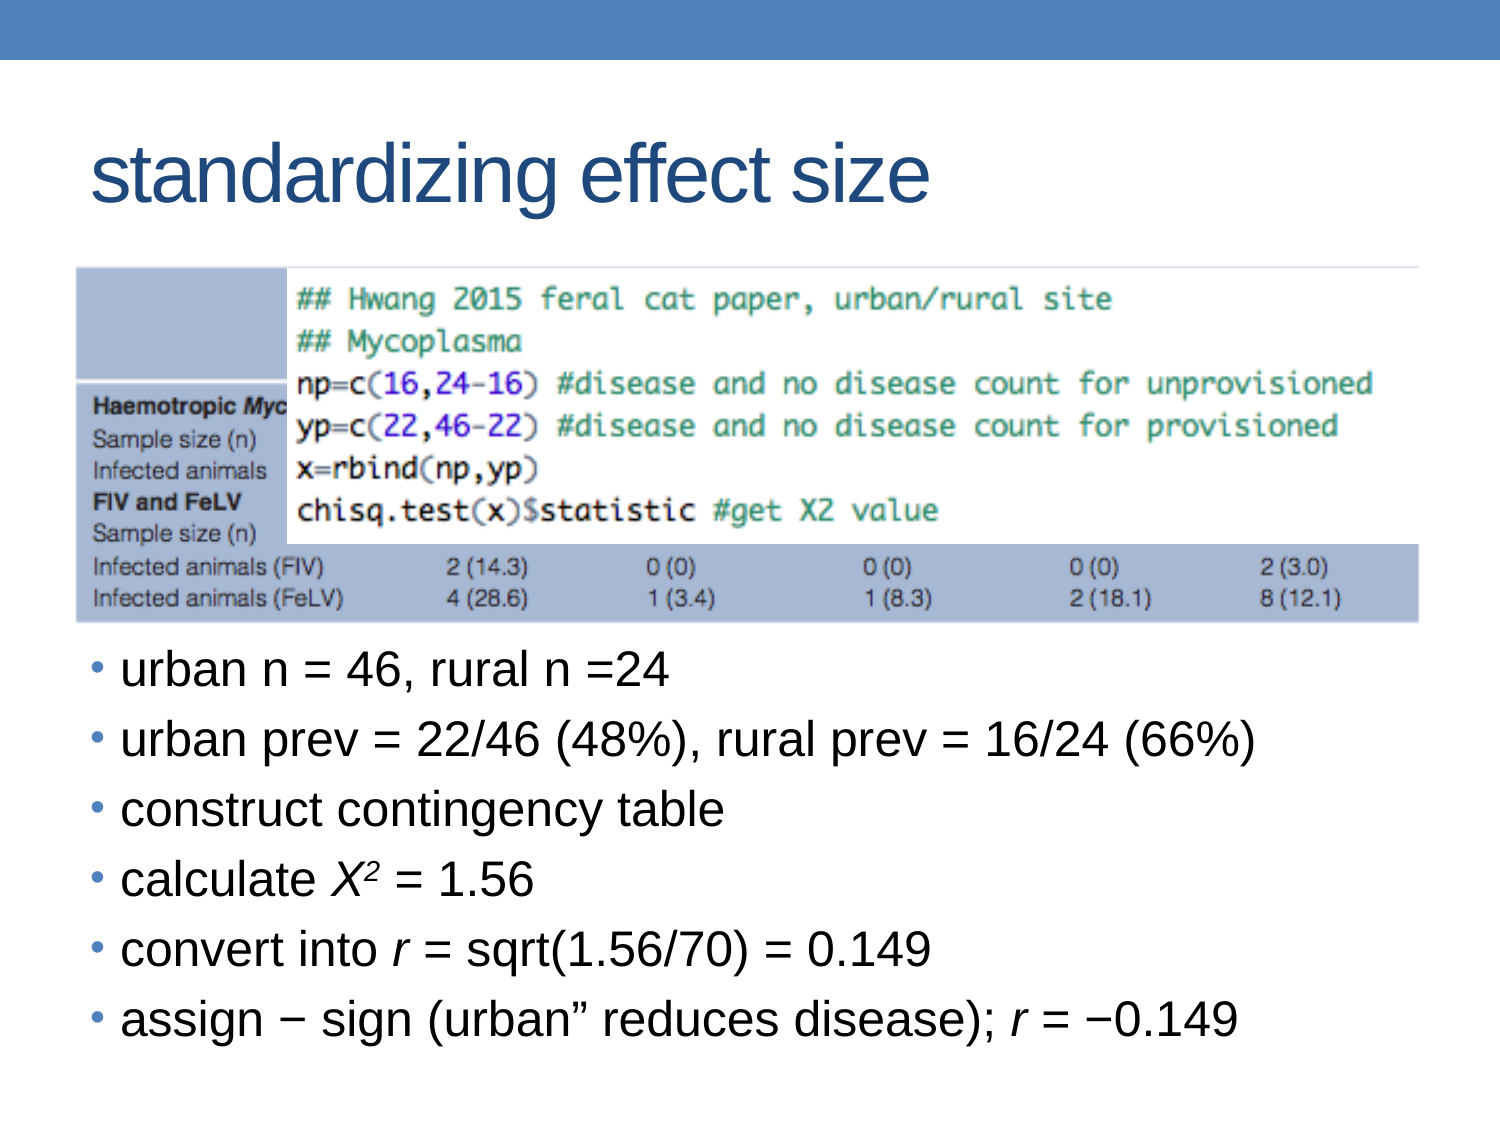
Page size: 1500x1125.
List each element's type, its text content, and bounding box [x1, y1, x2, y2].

list urban n = 46, rural n =24 urban prev = 22/46 (48%), rural prev = 16/24 (66%) construct contingency table calculate X2 = 1.56 convert into r = sqrt(1.56/70) = 0.149 assign − sign (urban” reduces disease); r = −0.149 [75, 642, 1425, 1078]
title standardizing effect size [75, 87, 1425, 250]
picture [62, 253, 1436, 634]
